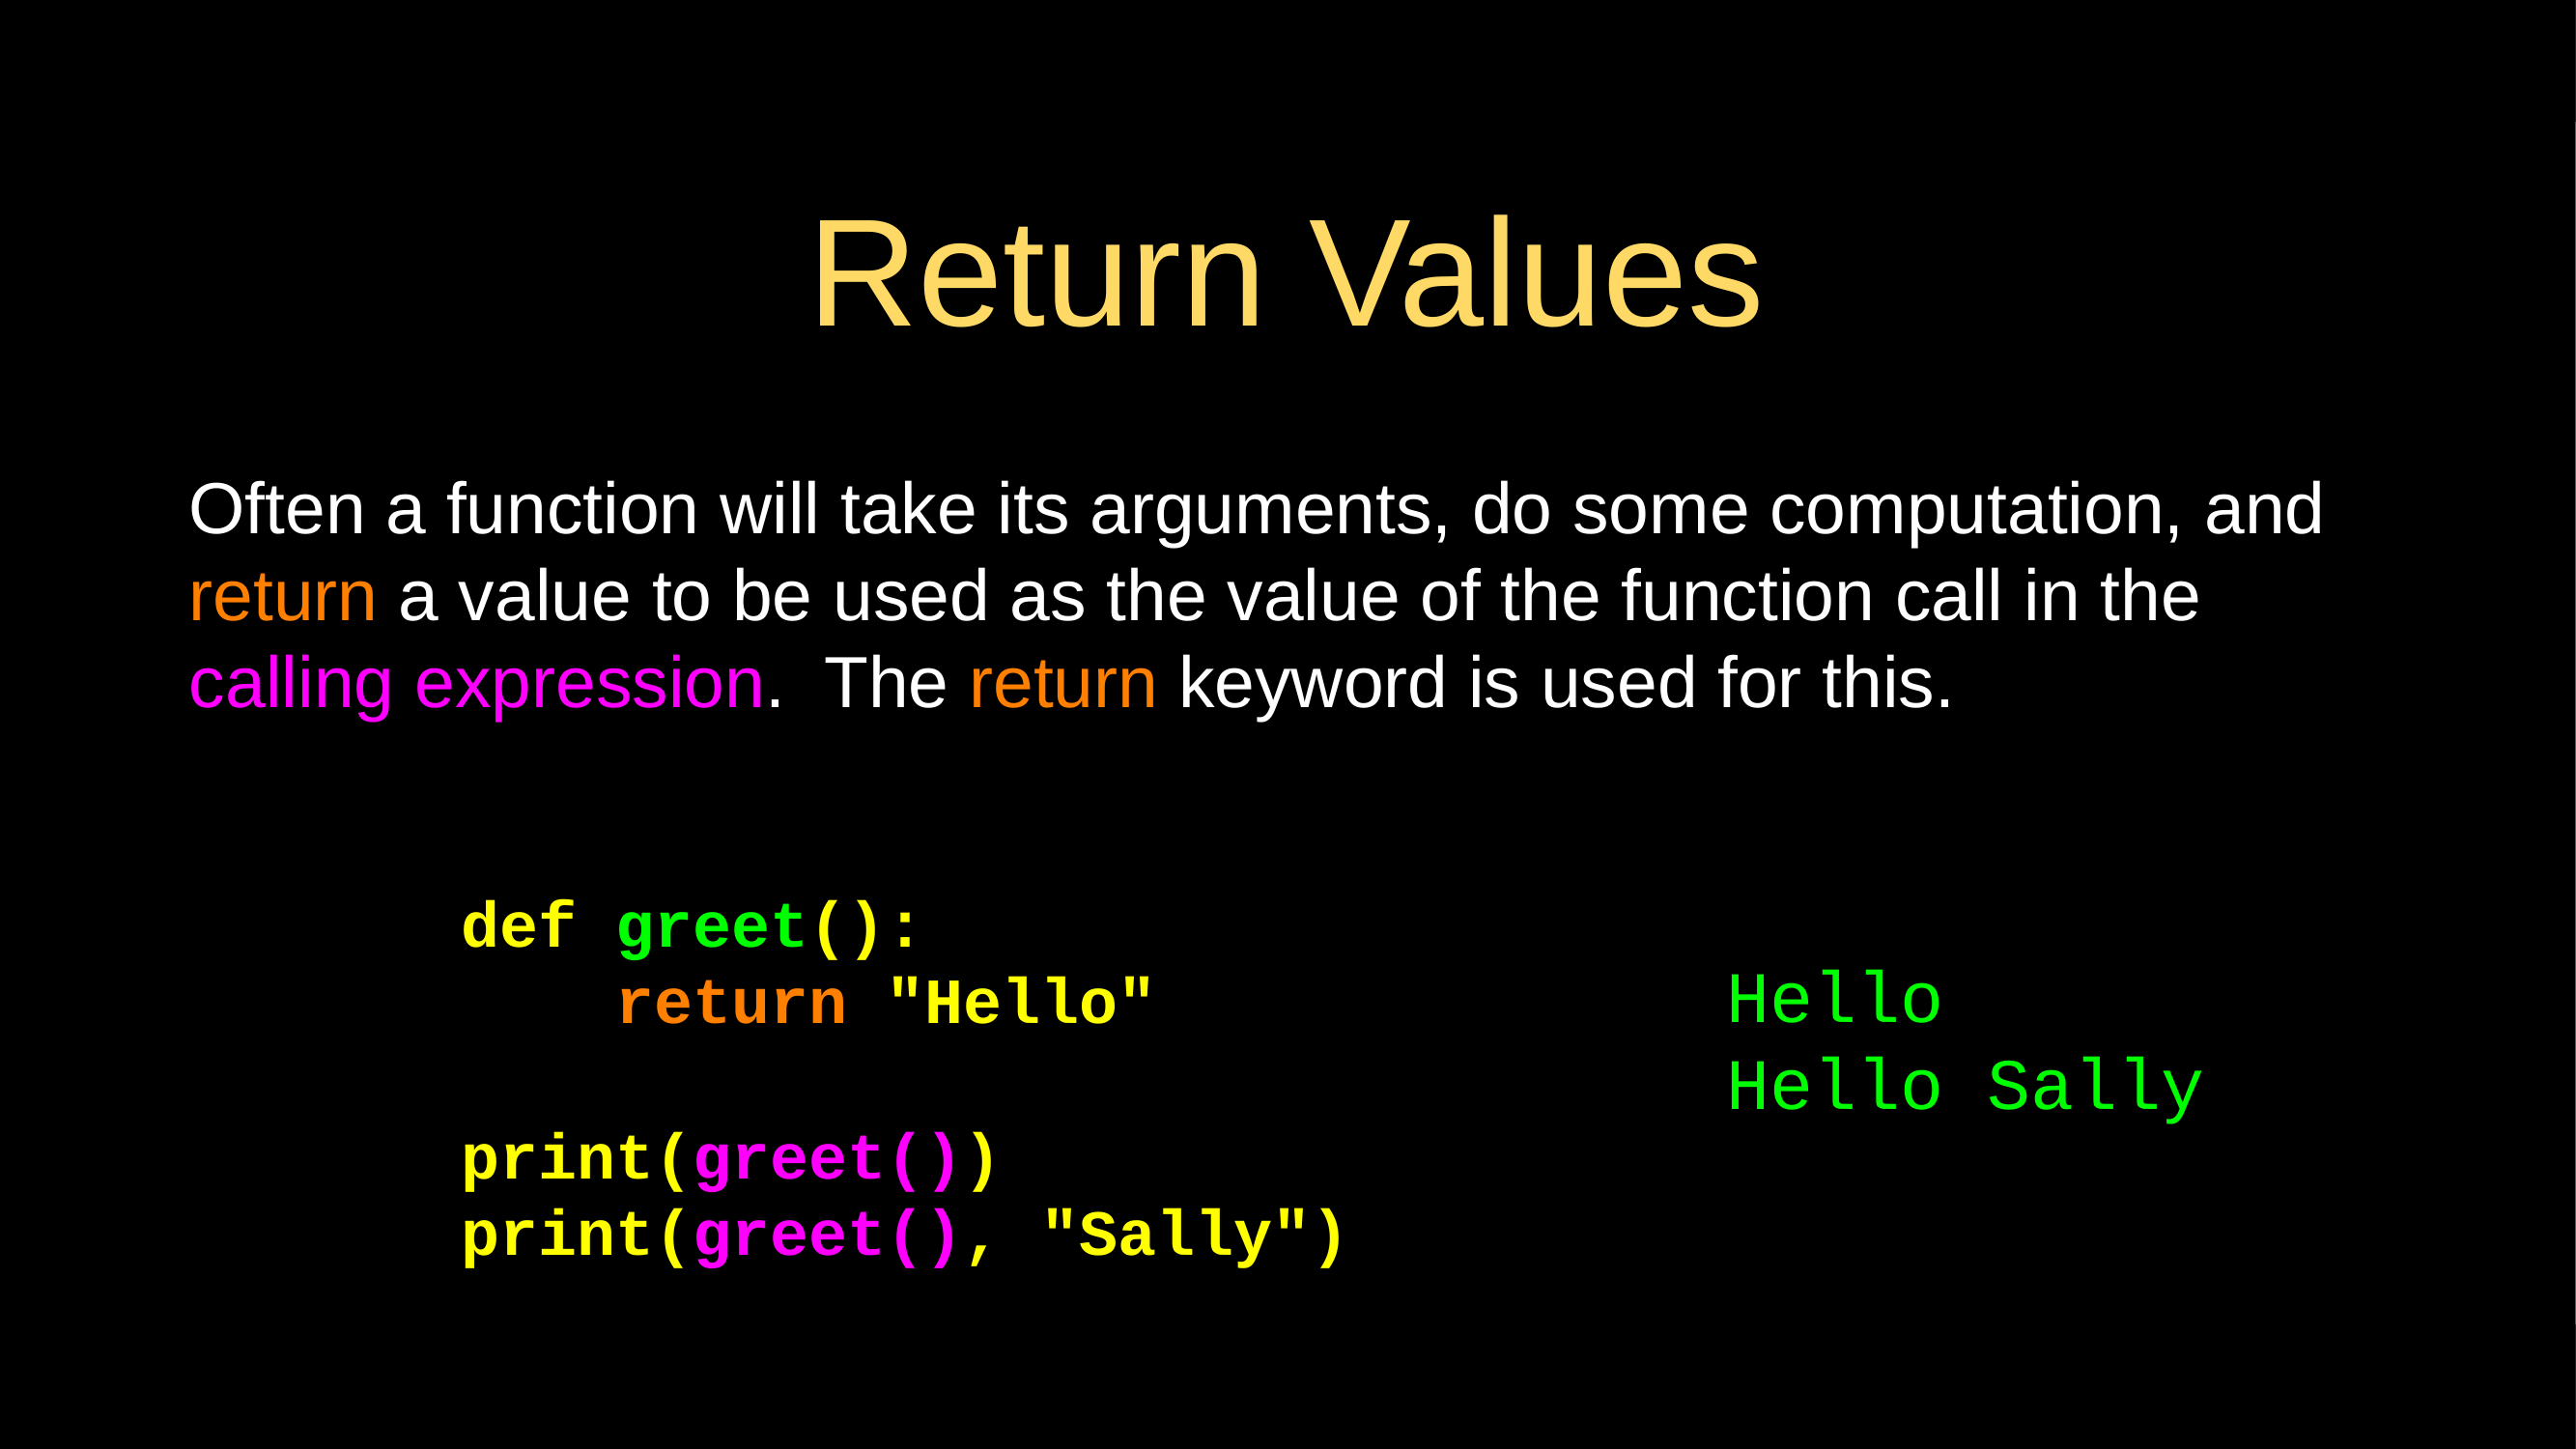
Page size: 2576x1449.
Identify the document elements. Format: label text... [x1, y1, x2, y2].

title Return Values [183, 127, 2391, 403]
list Often a function will take its arguments, do some computation, and return a value to be used as the value of the function call in the calling expression. The return keyword is used for this. [183, 412, 2391, 770]
text_box def greet(): return "Hello" print(greet()) print(greet(), "Sally") [461, 850, 1544, 1300]
text_box Hello Hello Sally [1726, 942, 2361, 1132]
